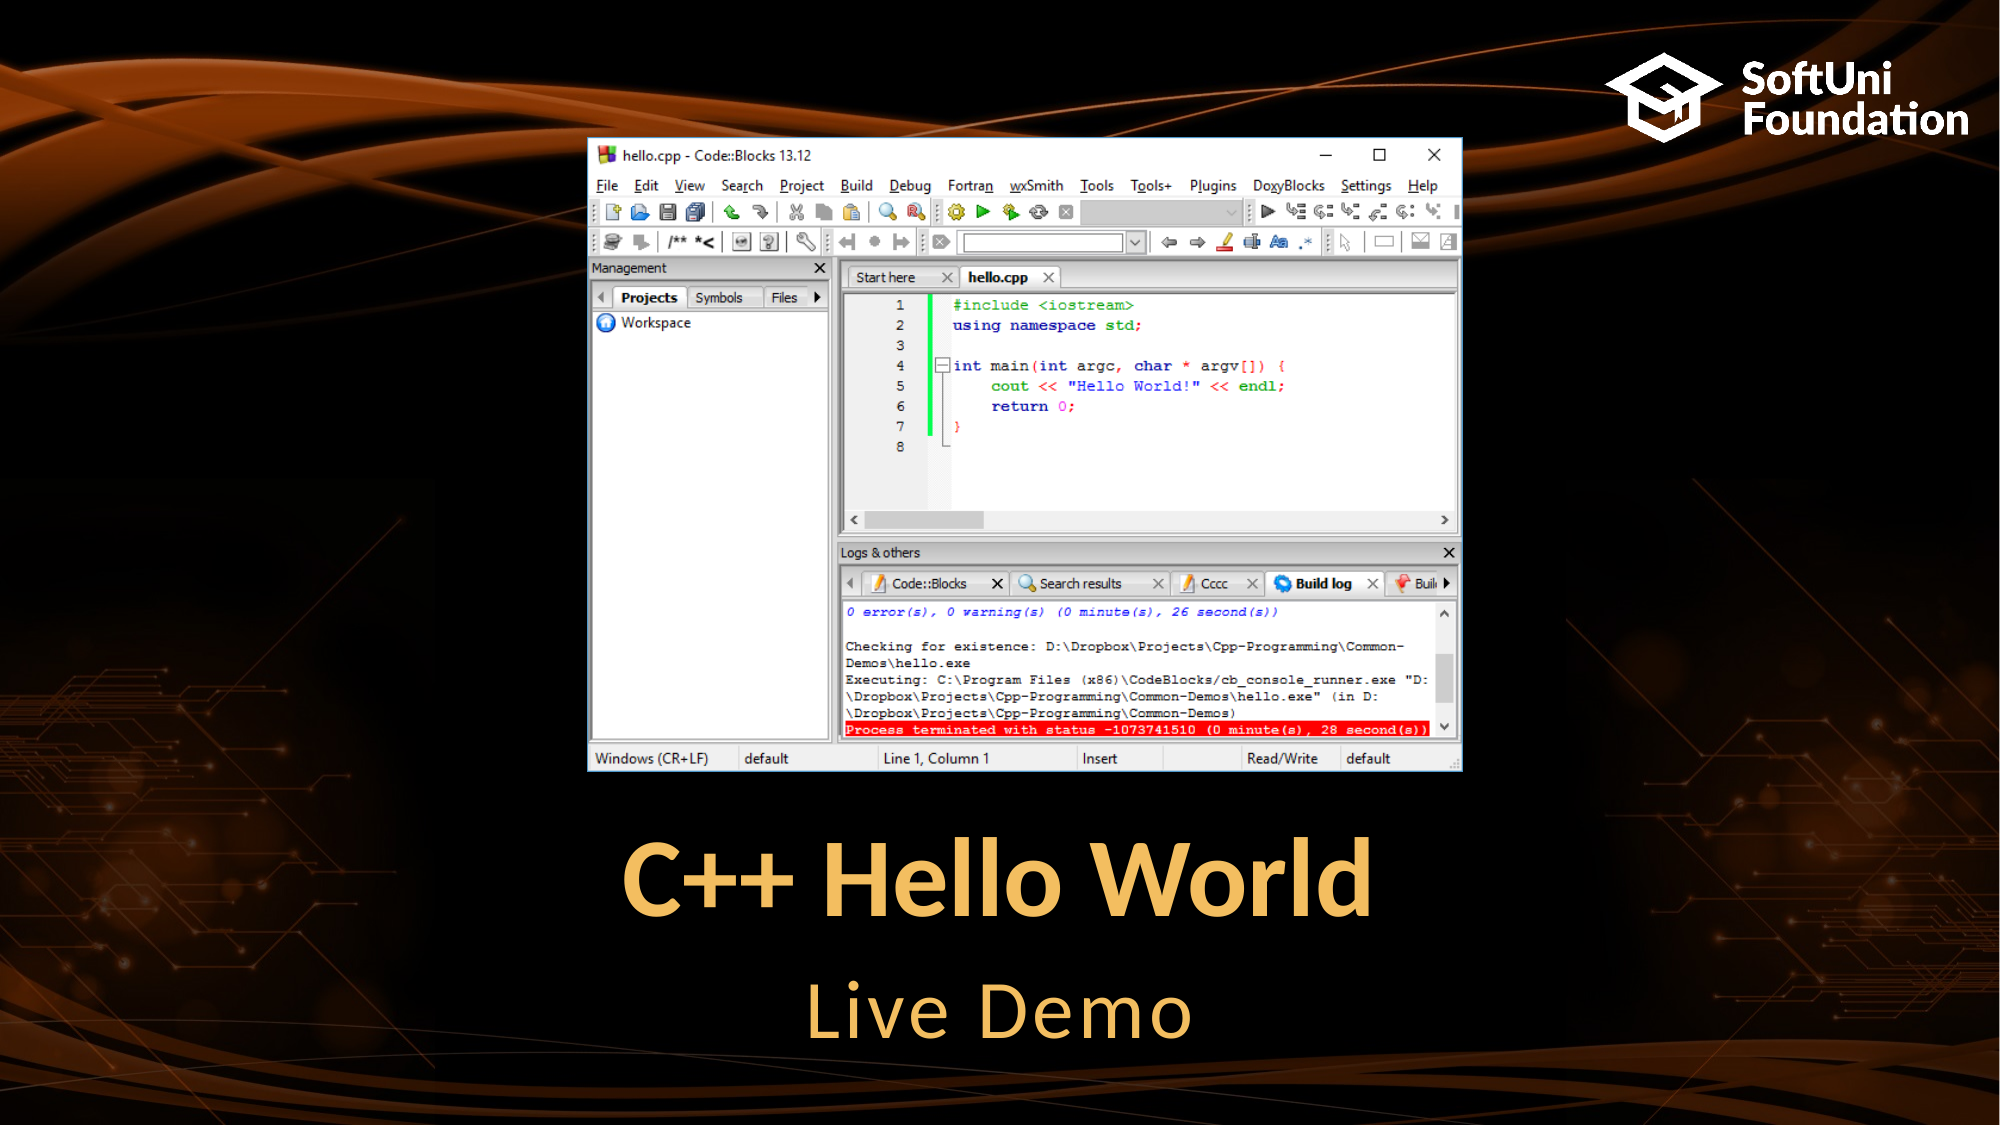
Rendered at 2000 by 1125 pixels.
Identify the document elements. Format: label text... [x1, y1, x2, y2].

picture [0, 0, 2000, 1125]
list Live Demo [149, 944, 1850, 1062]
title C++ Hello World [149, 812, 1850, 944]
